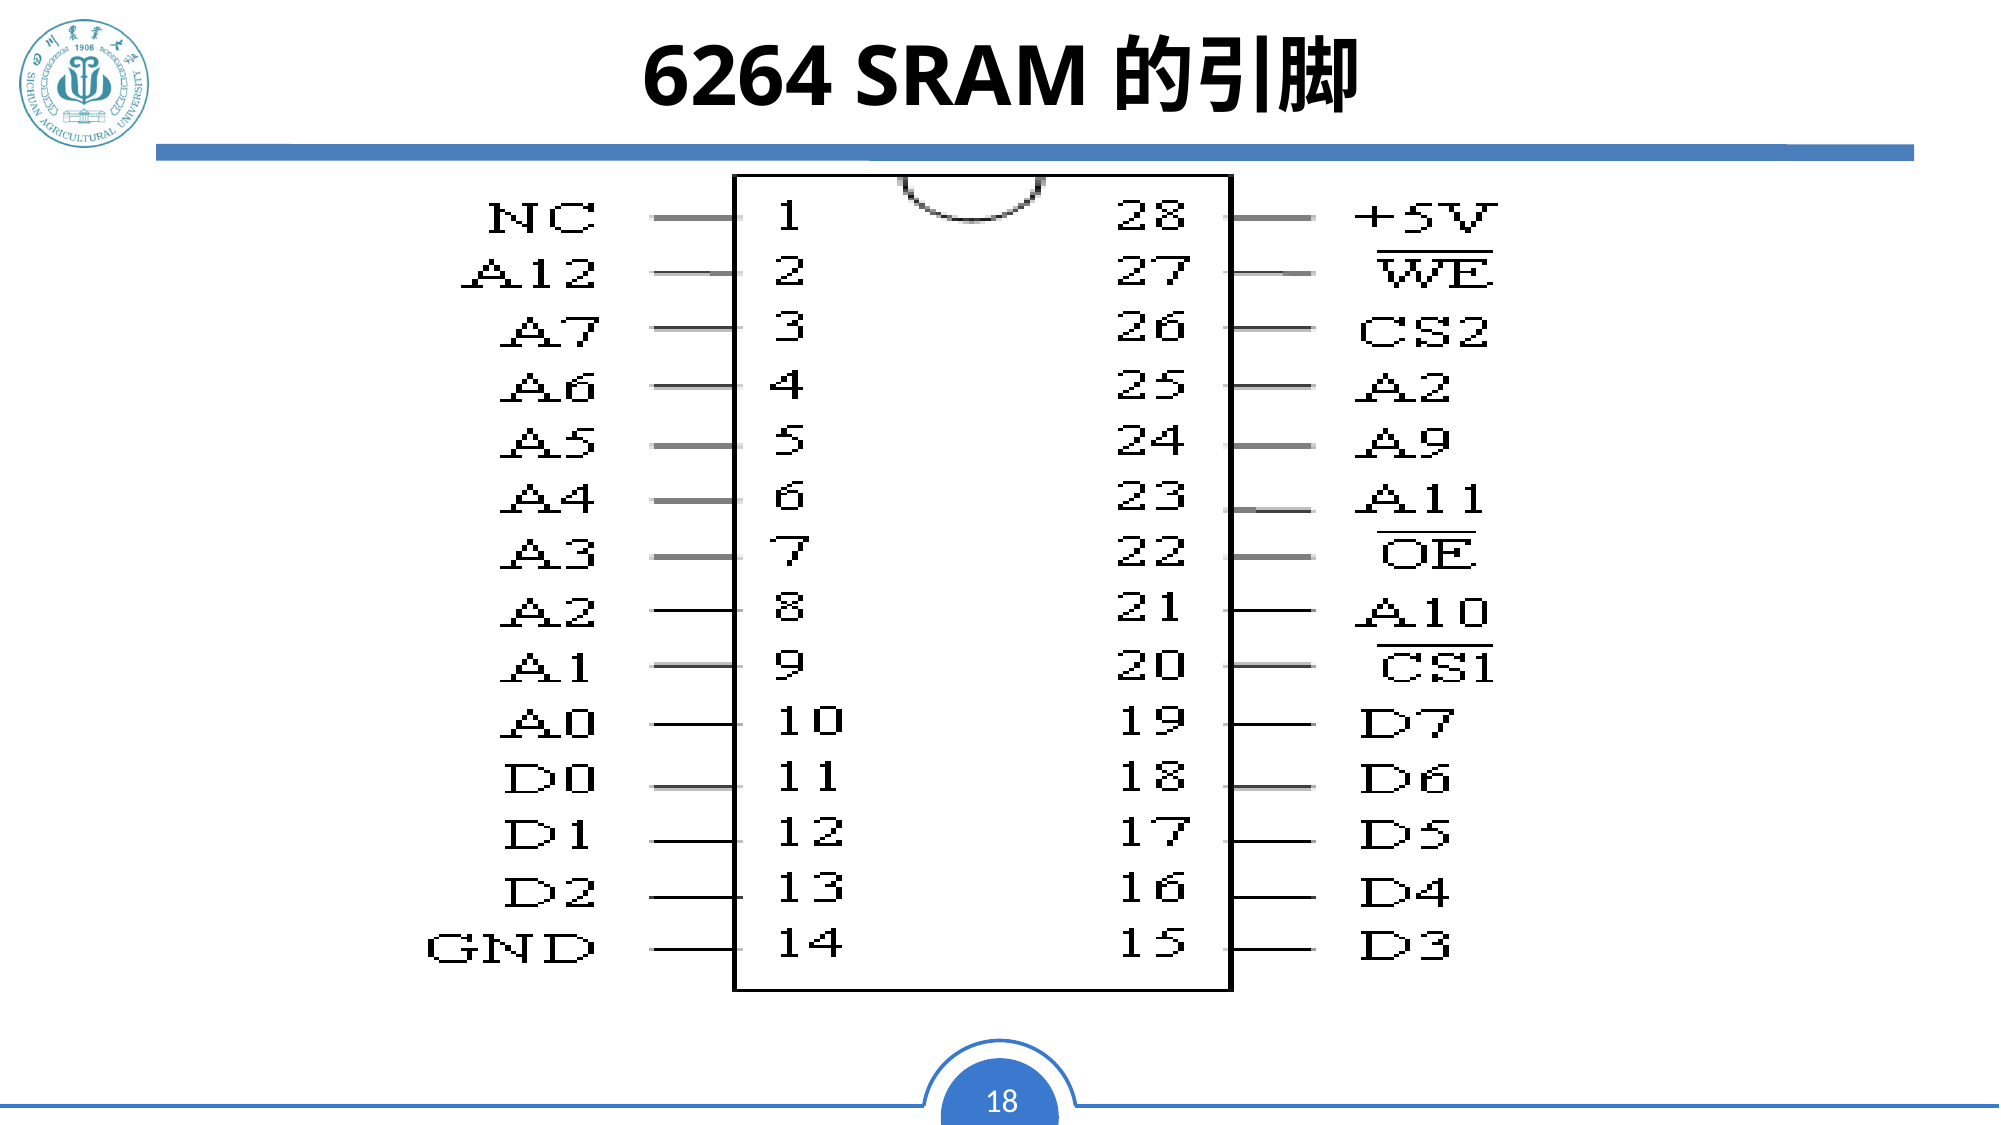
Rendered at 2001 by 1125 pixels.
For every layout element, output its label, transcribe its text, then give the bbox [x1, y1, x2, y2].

picture [390, 163, 1595, 1013]
title 6264 SRAM的引脚 [148, 14, 1855, 153]
